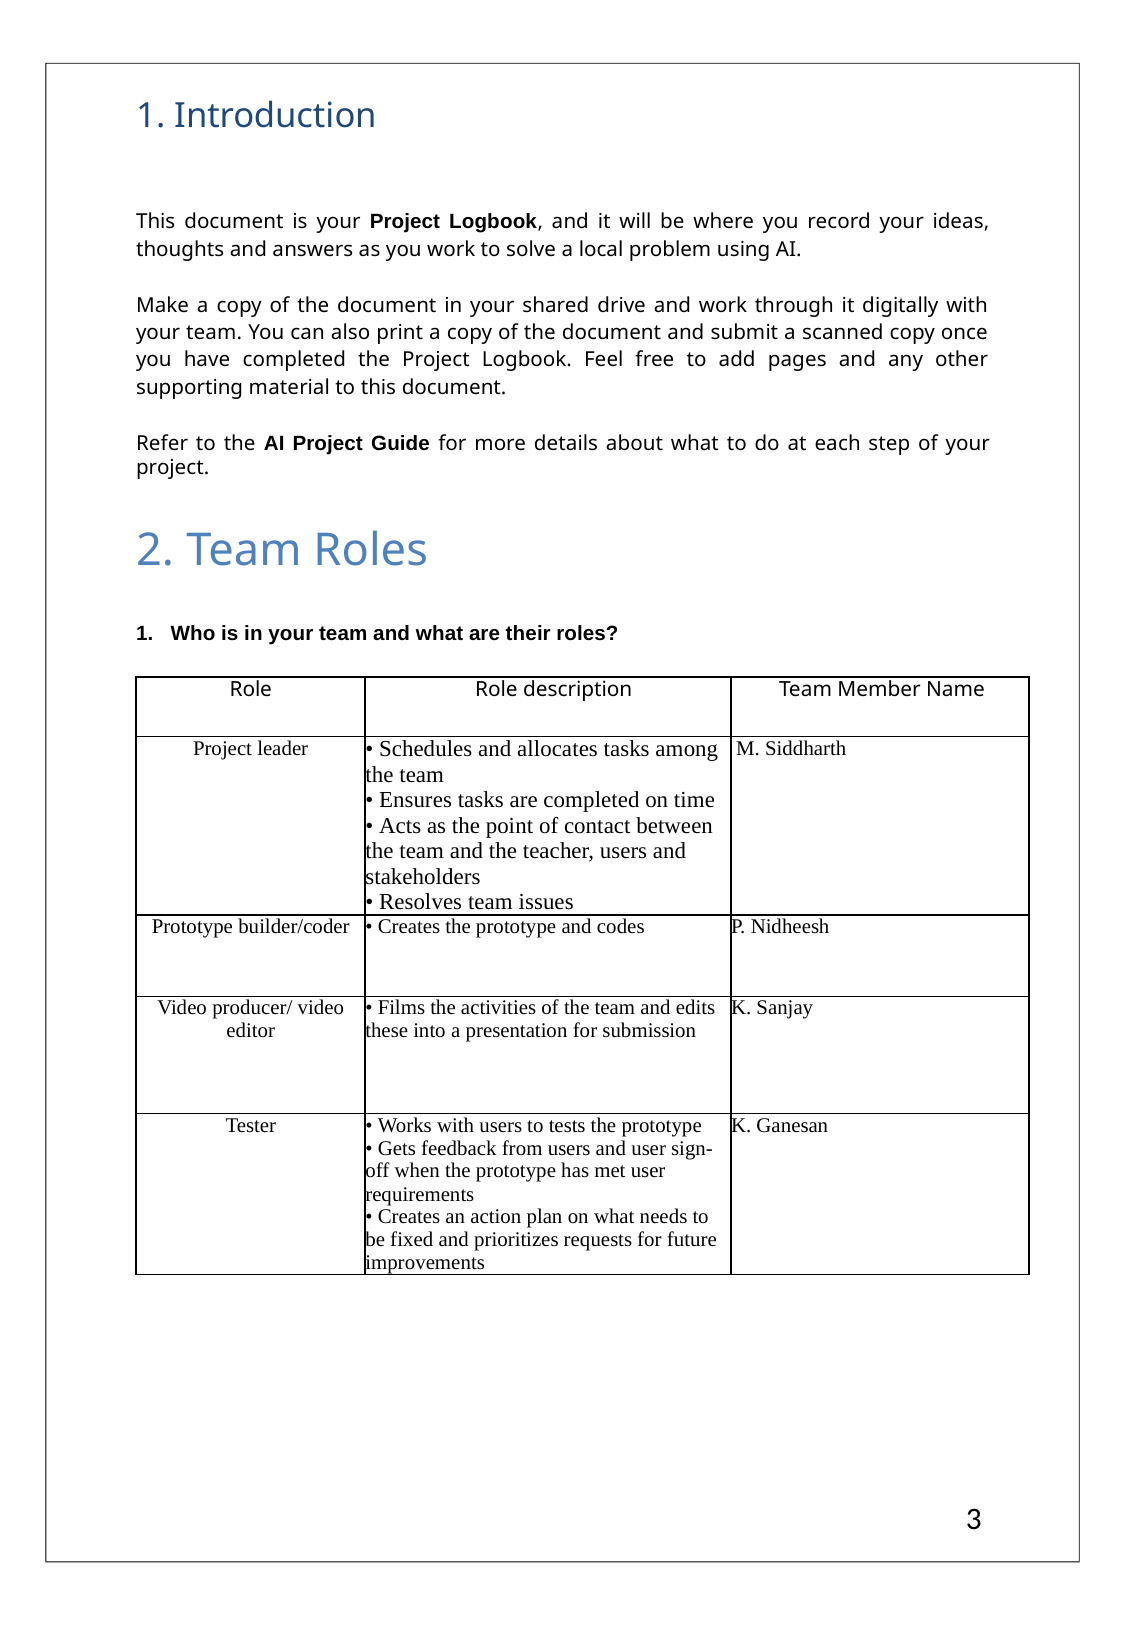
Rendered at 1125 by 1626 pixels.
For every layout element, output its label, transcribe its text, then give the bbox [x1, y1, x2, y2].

title 1. Introduction [134, 90, 560, 151]
table_cell K. Ganesan [732, 1114, 1028, 1274]
text_box This document is your Project Logbook, and it will be where you record your ideas, thoughts and answers as you work to solve a local problem using AI. Make a copy of the document in your shared drive and work through it digitally with your team. You can also print a copy of the document and submit a scanned copy once you have completed the Project Logbook. Feel free to add pages and any other supporting material to this document. Refer to the AI Project Guide for more details about what to do at each step of your project. [134, 203, 991, 456]
table_header Team Member Name [732, 678, 1028, 736]
table_cell • Films the activities of the team and edits these into a presentation for submission [366, 997, 730, 1113]
table_cell K. Sanjay [732, 997, 1028, 1113]
table_header Role description [366, 678, 730, 736]
slide_number 3 [963, 1497, 997, 1526]
table_cell • Works with users to tests the prototype • Gets feedback from users and user sign-off when the prototype has met user requirements • Creates an action plan on what needs to be fixed and prioritizes requests for future improvements [366, 1114, 730, 1274]
table_cell • Schedules and allocates tasks among the team • Ensures tasks are completed on time • Acts as the point of contact between the team and the teacher, users and stakeholders • Resolves team issues [366, 737, 730, 914]
table_cell P. Nidheesh [732, 916, 1028, 996]
table_cell • Creates the prototype and codes [366, 916, 730, 996]
table_cell M. Siddharth [732, 737, 1028, 914]
table_header Role [137, 678, 364, 736]
table_cell Tester [137, 1114, 364, 1274]
table_cell Prototype builder/coder [137, 916, 364, 996]
text_box Team Roles Who is in your team and what are their roles? [134, 518, 623, 648]
table_cell Project leader [137, 737, 364, 914]
table_cell Video producer/ video editor [137, 997, 364, 1113]
